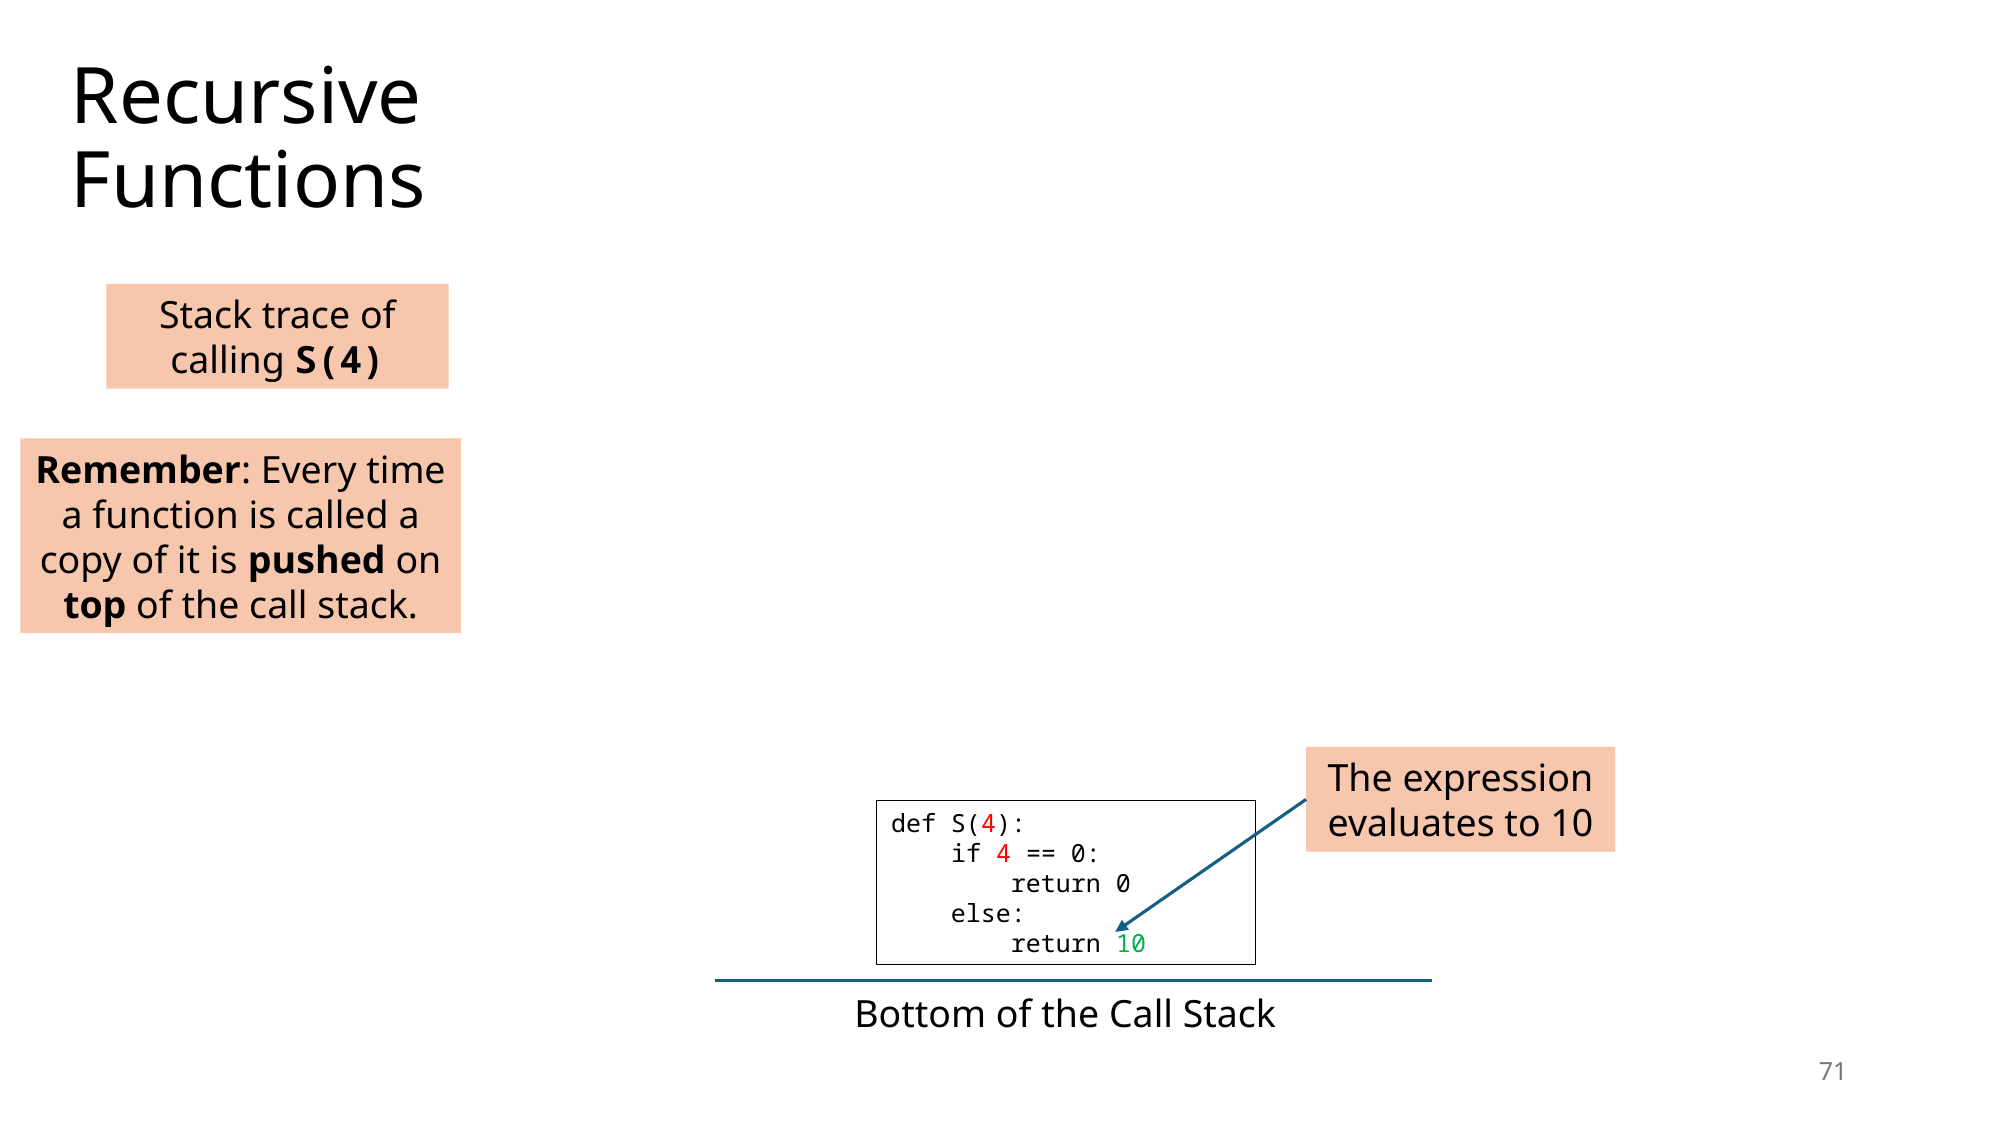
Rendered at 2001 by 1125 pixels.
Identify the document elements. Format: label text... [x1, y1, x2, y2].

text_box Remember: Every time a function is called a copy of it is pushed on top of the call stack. [20, 438, 461, 634]
title Recursive Functions [55, 31, 462, 249]
text_box def S(4): if 4 == 0: return 0 else: return 10 [876, 800, 1255, 965]
text_box The expression evaluates to 10 [1306, 746, 1616, 852]
text_box Bottom of the Call Stack [839, 982, 1292, 1042]
text_box Stack trace of calling S(4) [106, 283, 449, 389]
slide_number 71 [1412, 1042, 1863, 1103]
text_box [1114, 799, 1307, 933]
